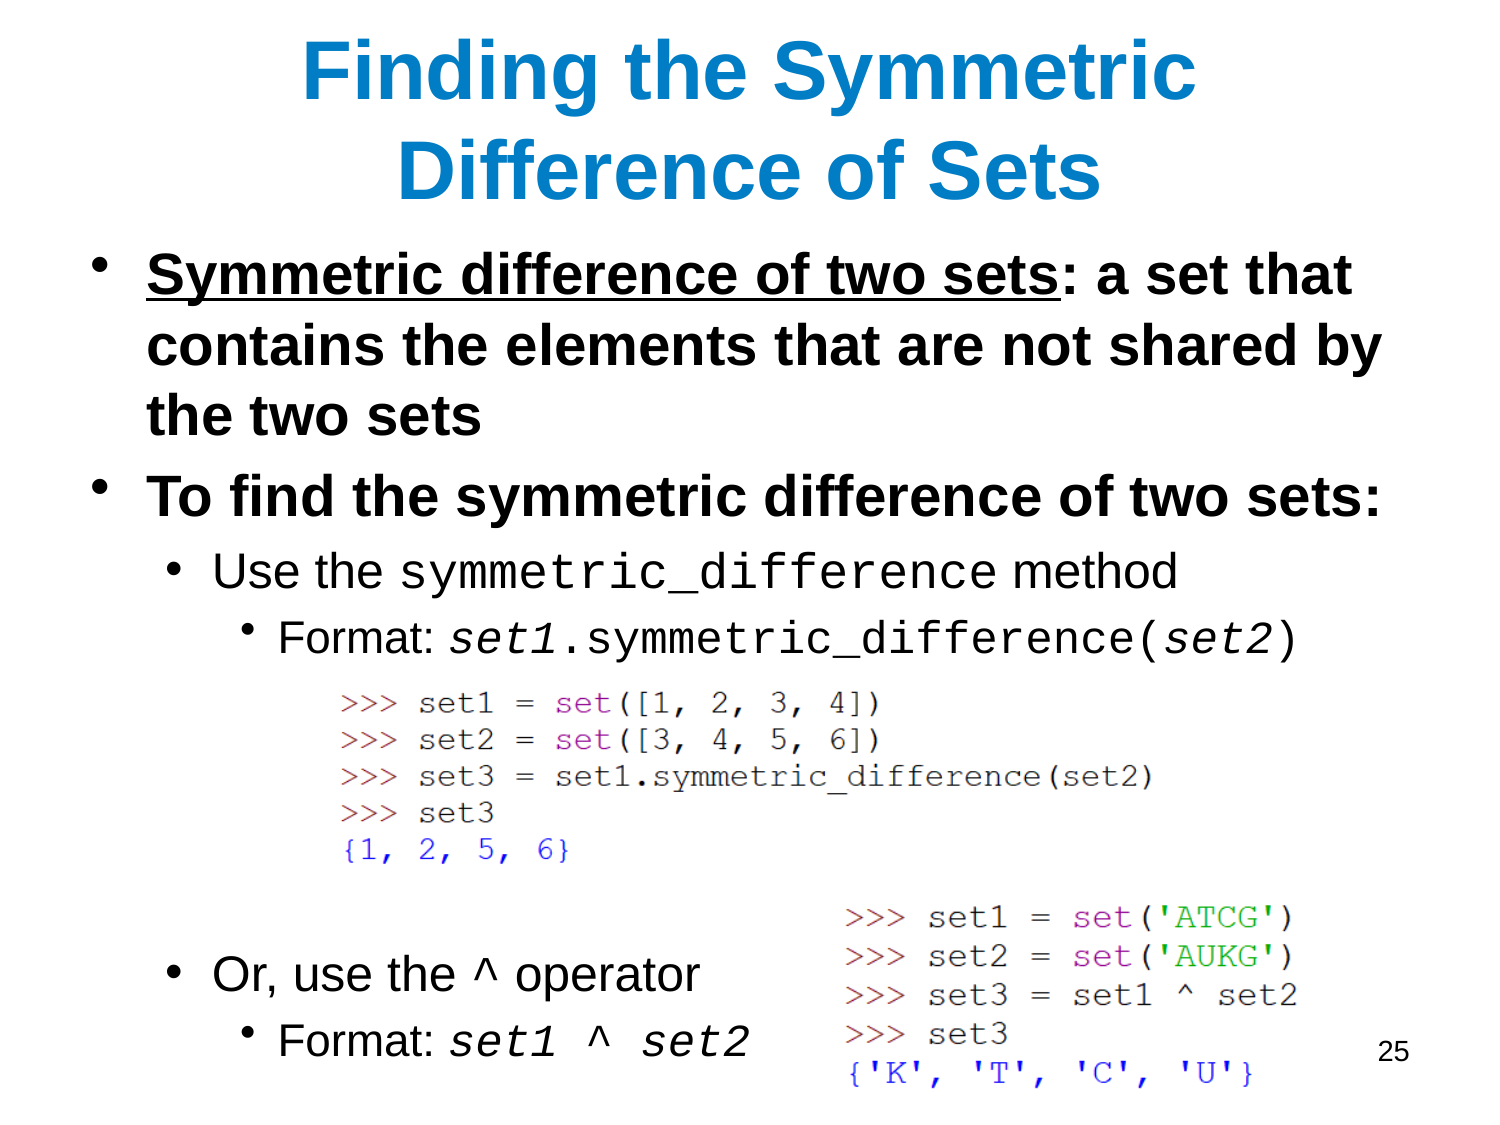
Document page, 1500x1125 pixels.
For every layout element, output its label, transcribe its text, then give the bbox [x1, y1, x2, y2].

title Finding the Symmetric Difference of Sets [75, 22, 1425, 210]
picture [336, 687, 1164, 876]
list Symmetric difference of two sets: a set that contains the elements that are not shared by the two sets To find the symmetric difference of two sets: Use the symmetric_difference method Format: set1.symmetric_difference(set2) Or, use the ^ operator Format: set1 ^ set2 [75, 229, 1425, 972]
slide_number 25 [1312, 1024, 1426, 1103]
picture [839, 895, 1311, 1096]
